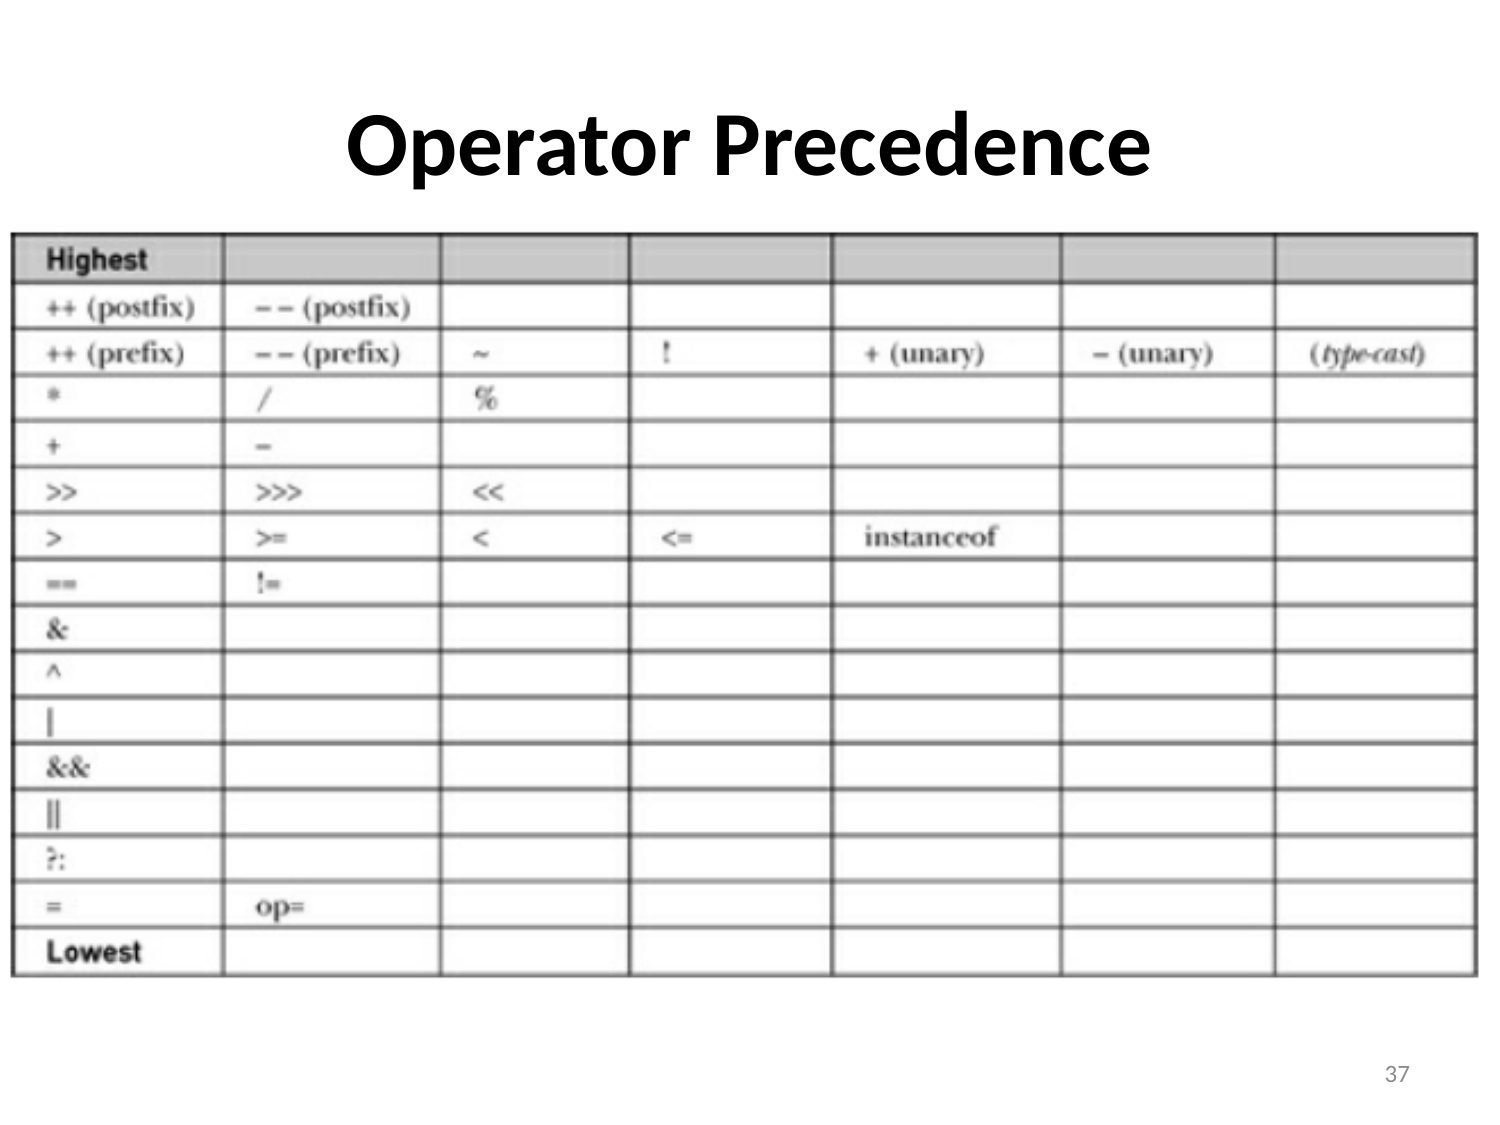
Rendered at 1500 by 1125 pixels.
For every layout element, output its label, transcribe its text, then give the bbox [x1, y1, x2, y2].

picture [0, 224, 1488, 985]
title Operator Precedence [75, 45, 1425, 223]
slide_number 37 [1074, 1042, 1425, 1103]
